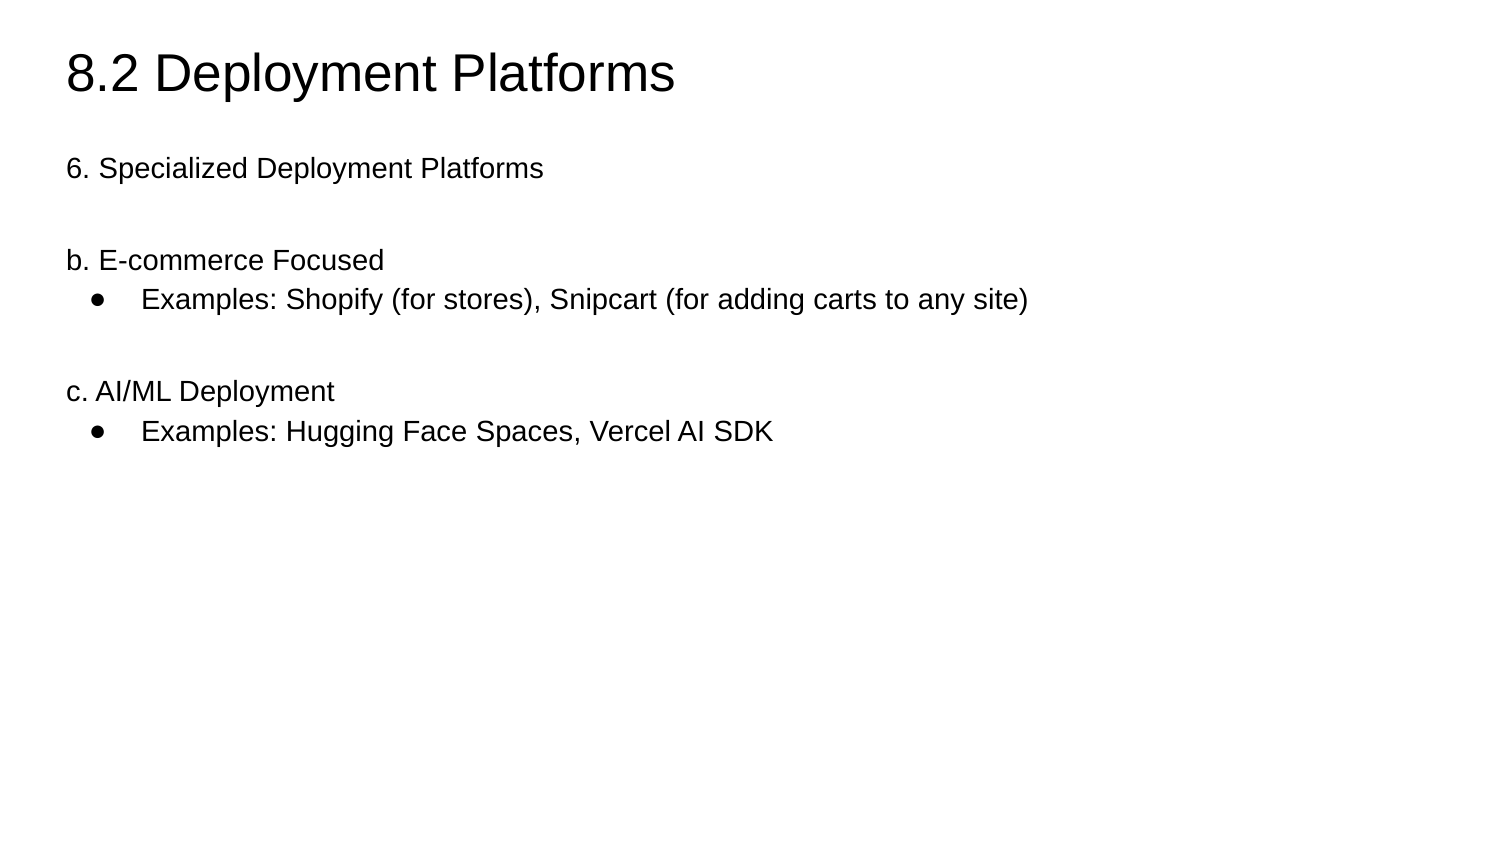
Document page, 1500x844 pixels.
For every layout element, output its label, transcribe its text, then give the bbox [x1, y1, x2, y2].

title 8.2 Deployment Platforms [51, 23, 1449, 116]
list 6. Specialized Deployment Platforms b. E-commerce Focused Examples: Shopify (for stores), Snipcart (for adding carts to any site) c. AI/ML Deployment Examples: Hugging Face Spaces, Vercel AI SDK [51, 116, 1449, 806]
